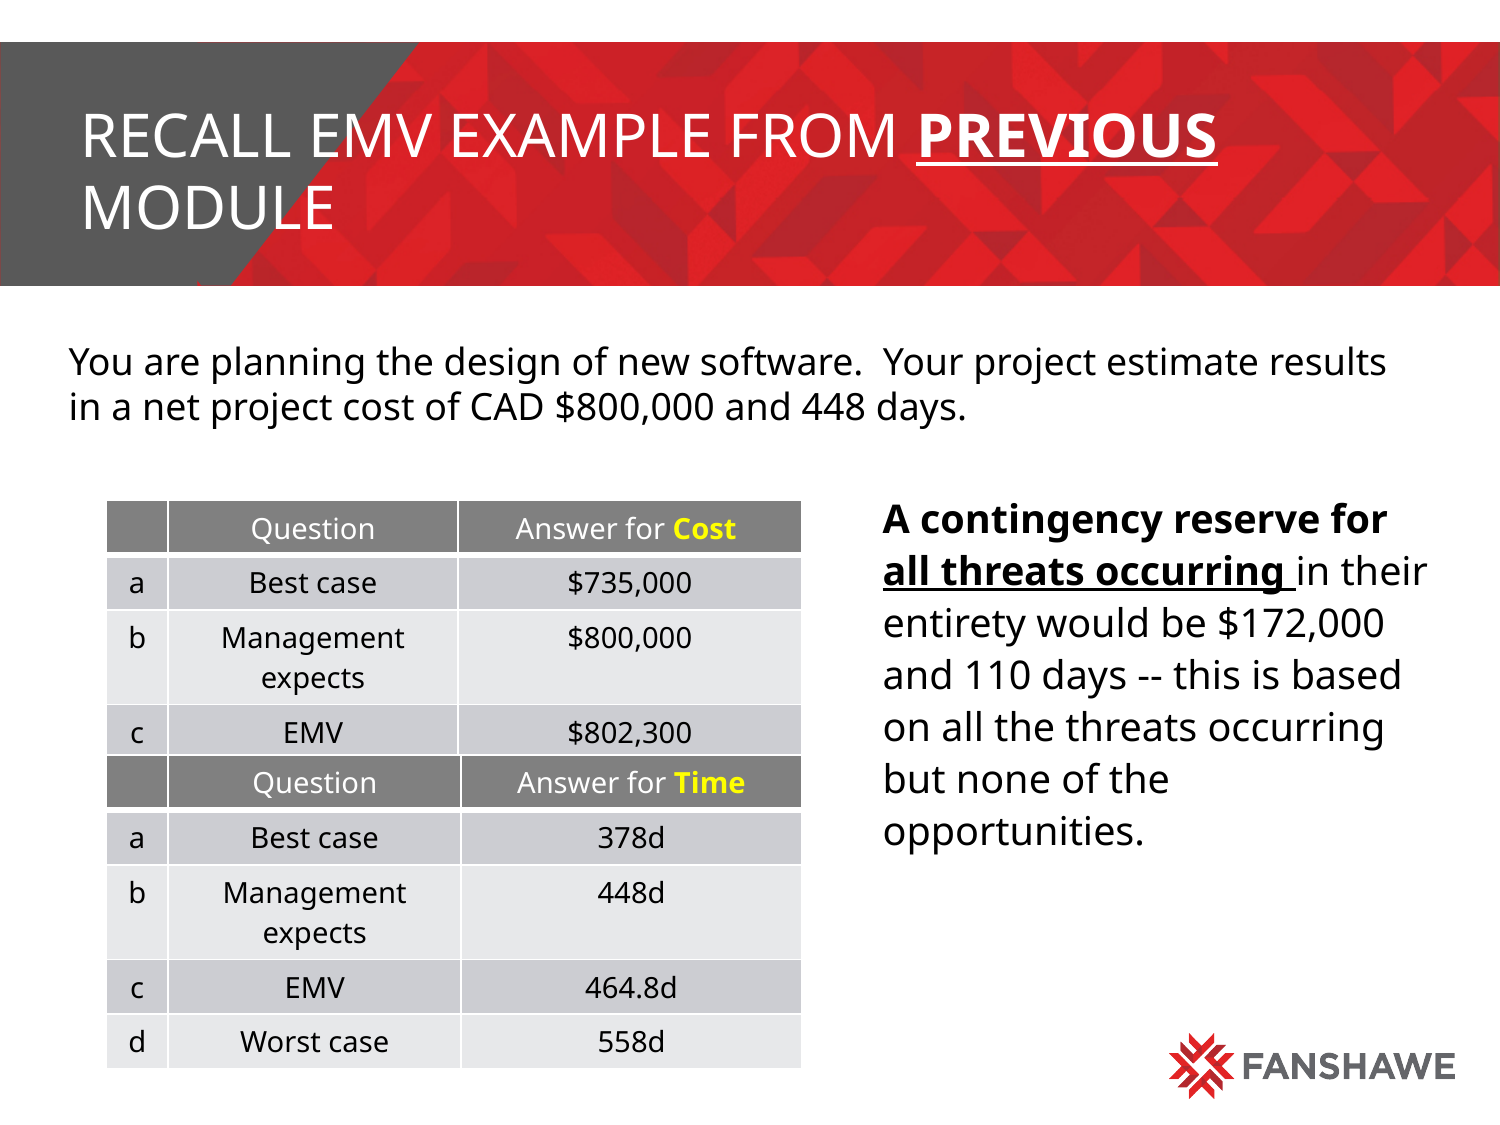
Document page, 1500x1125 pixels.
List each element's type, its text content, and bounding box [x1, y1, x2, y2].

table_header Answer for Time [462, 756, 801, 807]
table_cell c [107, 705, 167, 754]
table_cell c [107, 960, 167, 1013]
table_cell Management expects [169, 611, 457, 704]
table_cell $735,000 [459, 558, 801, 609]
table_cell 558d [462, 1015, 801, 1068]
table_header Answer for Cost [459, 501, 801, 552]
table_cell 464.8d [462, 960, 801, 1013]
table_header [107, 756, 167, 807]
table_cell $802,300 [459, 705, 801, 754]
table_cell 378d [462, 813, 801, 864]
table_cell Worst case [169, 1015, 460, 1068]
table_cell $800,000 [459, 611, 801, 704]
table_cell a [107, 813, 167, 864]
picture [232, 42, 1500, 286]
picture [1169, 1033, 1455, 1099]
table_cell Management expects [169, 866, 460, 959]
table_cell EMV [169, 960, 460, 1013]
table_cell Best case [169, 558, 457, 609]
title Recall EMV example from previous module [65, 71, 1435, 250]
table_header Question [169, 501, 457, 552]
table_cell EMV [169, 705, 457, 754]
table_cell b [107, 866, 167, 959]
table_cell Best case [169, 813, 460, 864]
text_box You are planning the design of new software. Your project estimate results in a net project cost of CAD $800,000 and 448 days. [53, 331, 1423, 436]
table_cell 448d [462, 866, 801, 959]
table_cell a [107, 558, 167, 609]
list A contingency reserve for all threats occurring in their entirety would be $172,000 and 110 days -- this is based on all the threats occurring but none of the opportunities. [867, 411, 1447, 1008]
table_header Question [169, 756, 460, 807]
table_header [107, 501, 167, 552]
table_cell d [107, 1015, 167, 1068]
table_cell b [107, 611, 167, 704]
